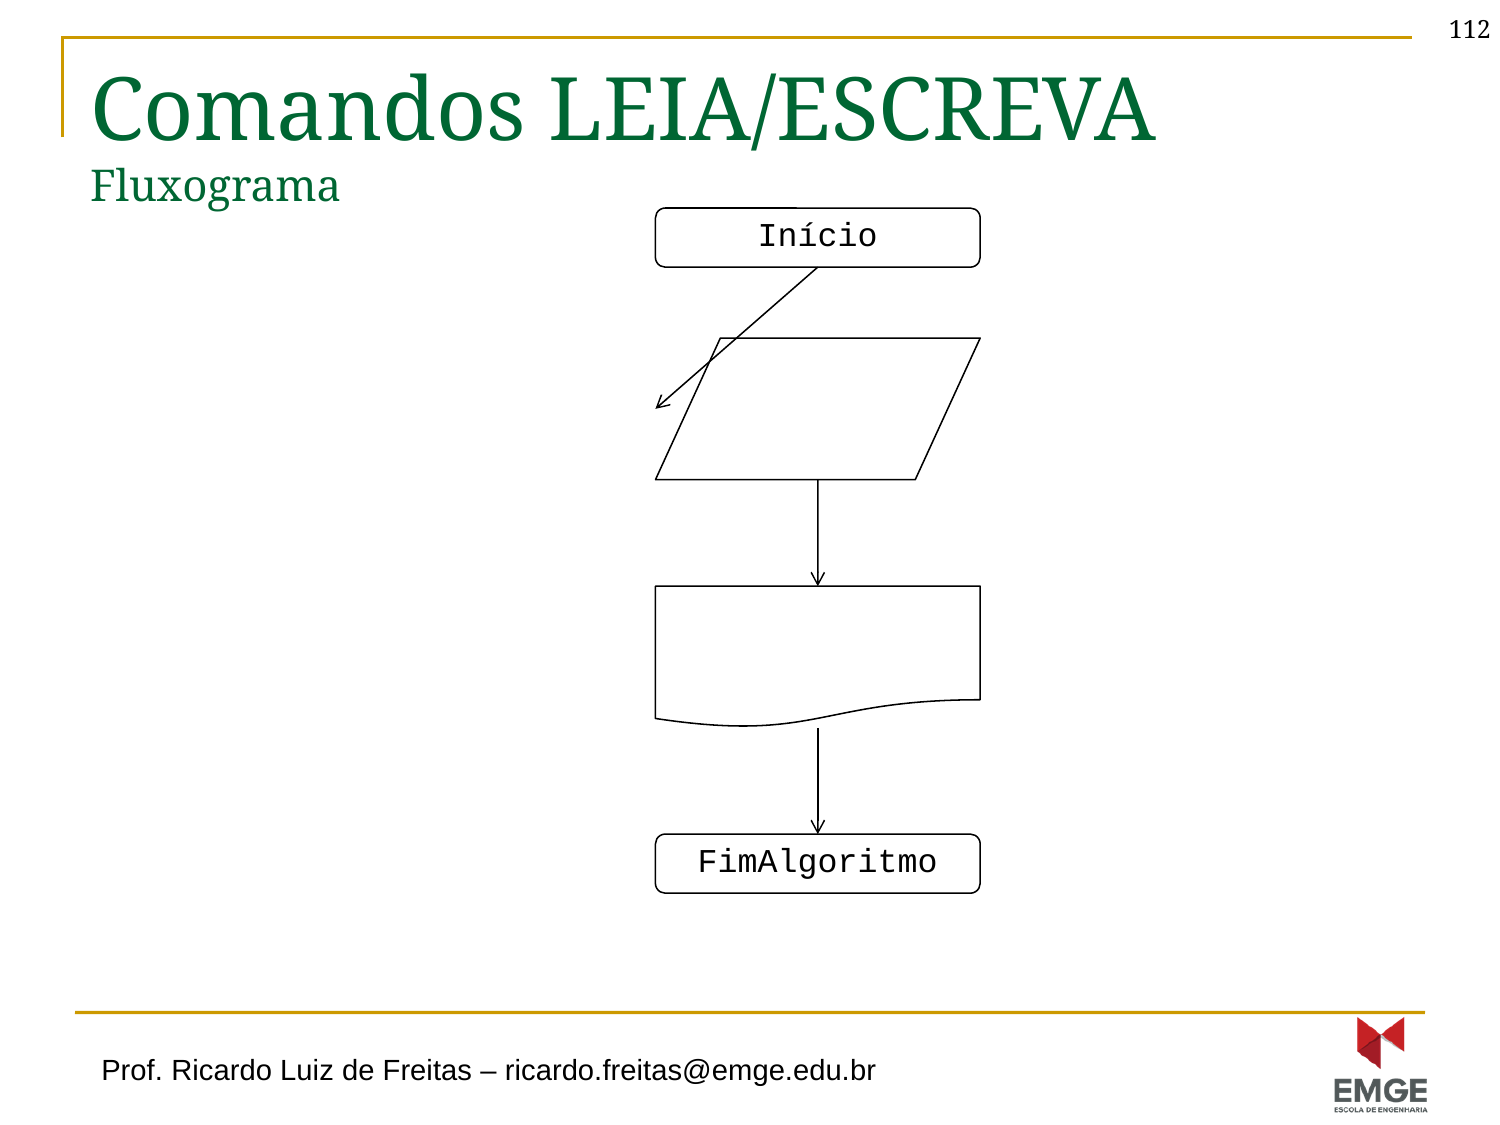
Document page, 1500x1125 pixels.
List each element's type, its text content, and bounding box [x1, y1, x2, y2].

text_box [655, 338, 981, 480]
picture [1328, 1012, 1433, 1116]
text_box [817, 727, 969, 879]
text_box Início [655, 207, 981, 268]
title Comandos LEIA/ESCREVA Fluxograma [75, 45, 1425, 233]
text_box [655, 586, 981, 727]
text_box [892, 416, 969, 504]
slide_number 112 [1392, 0, 1500, 55]
text_box FimAlgoritmo [655, 834, 981, 894]
